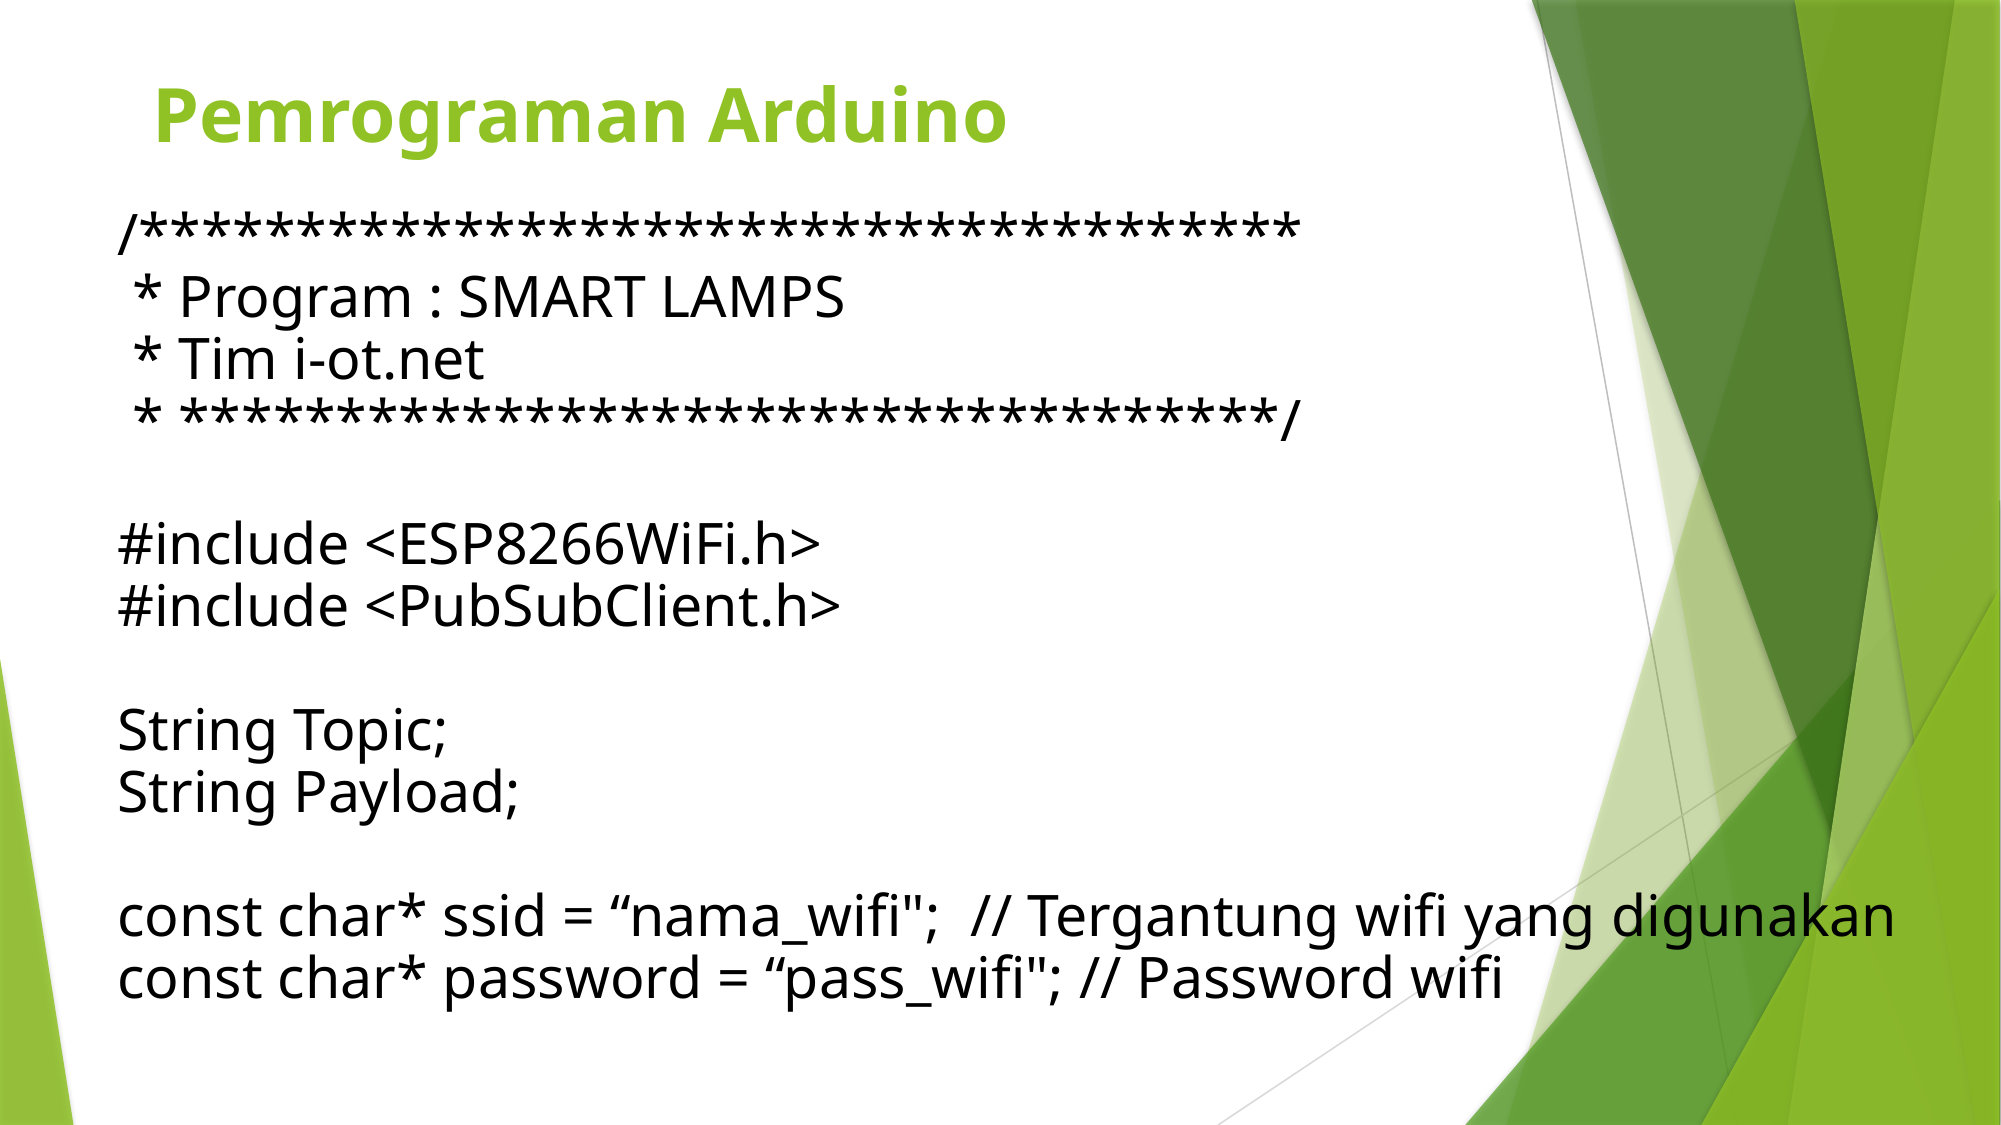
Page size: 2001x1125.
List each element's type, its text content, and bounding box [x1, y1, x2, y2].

text_box /************************************* * Program : SMART LAMPS * Tim i-ot.net * ***********************************/ #include <ESP8266WiFi.h> #include <PubSubClient.h> String Topic; String Payload; const char* ssid = “nama_wifi"; // Tergantung wifi yang digunakan const char* password = “pass_wifi"; // Password wifi [102, 189, 1934, 1027]
title Pemrograman Arduino [137, 59, 1969, 190]
